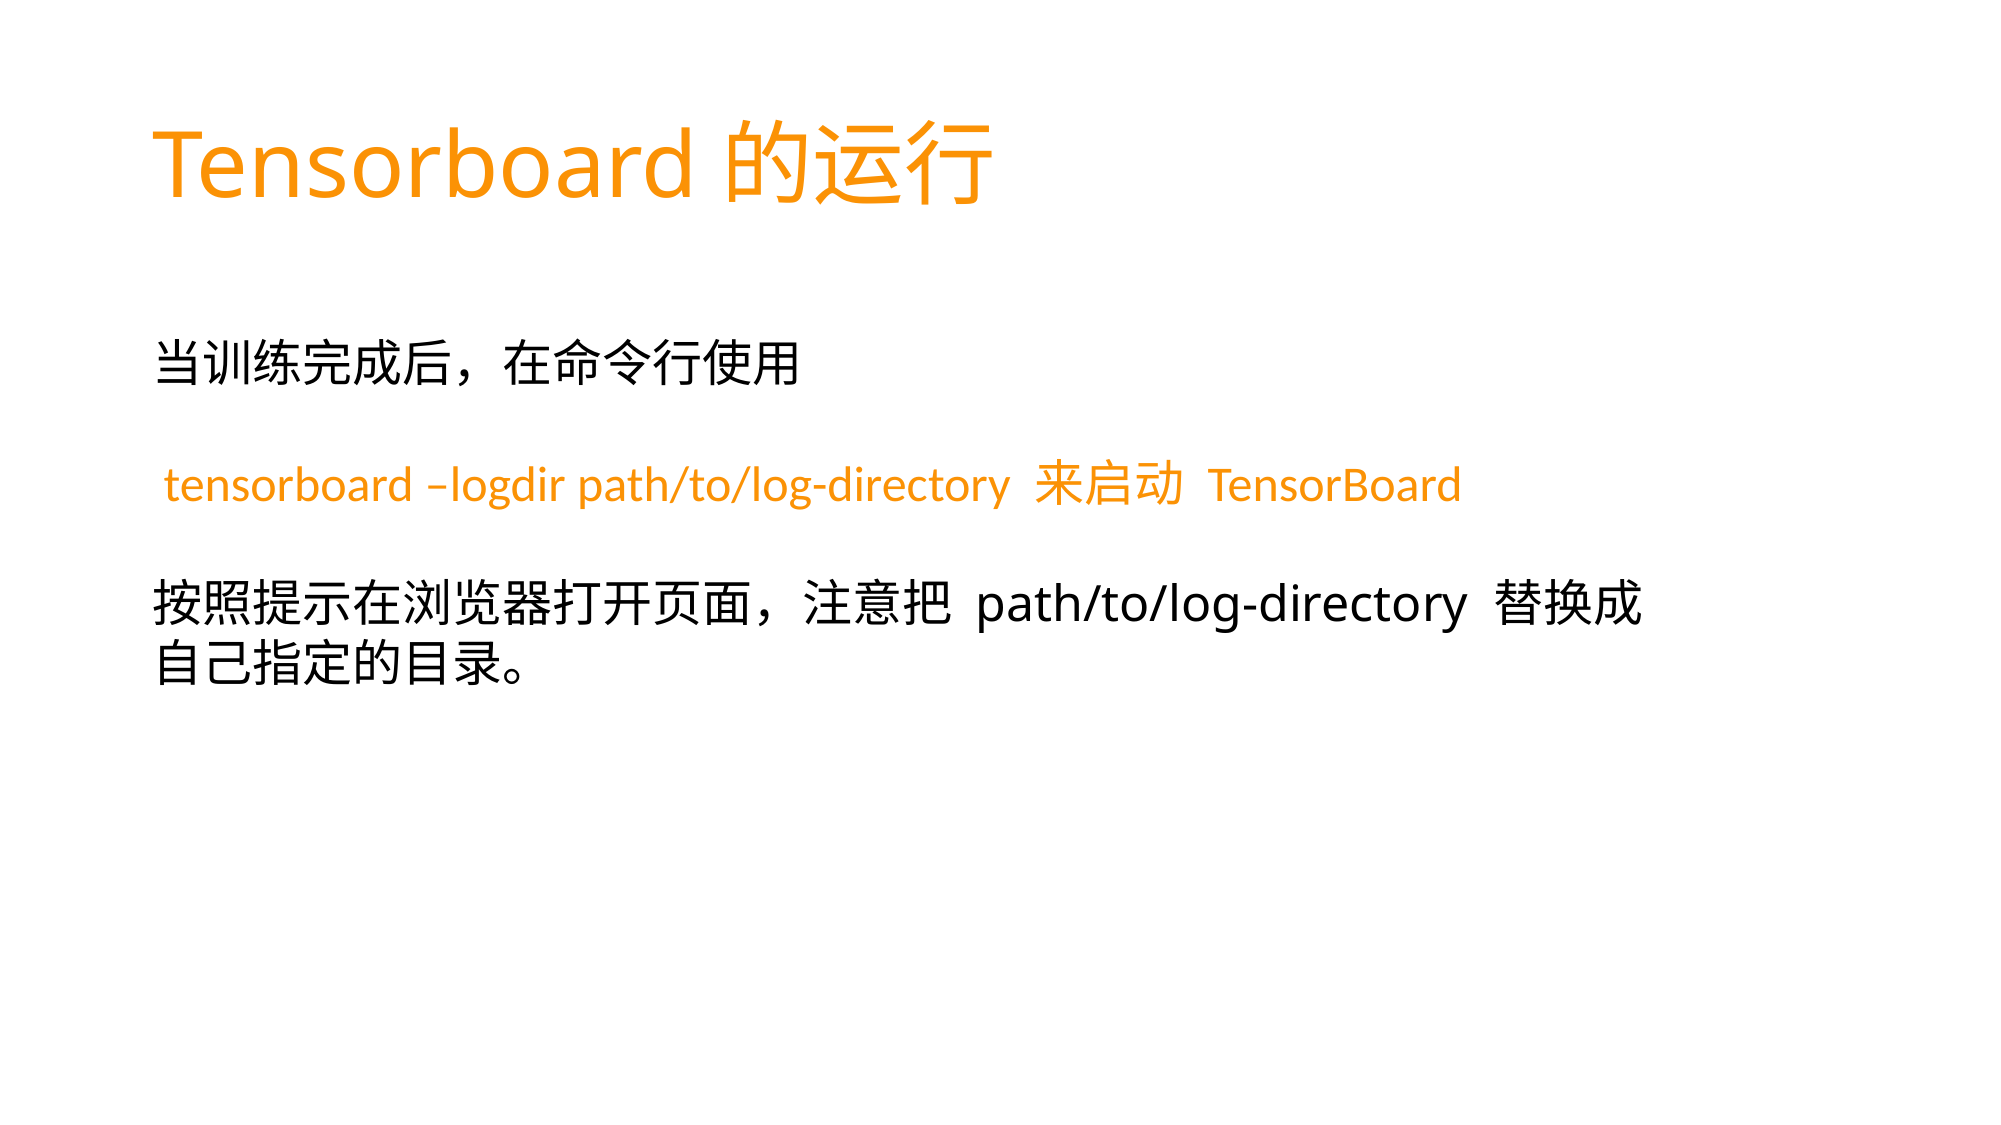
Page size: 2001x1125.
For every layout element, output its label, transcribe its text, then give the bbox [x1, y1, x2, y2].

title Tensorboard的运行 [137, 59, 1863, 277]
text_box 当训练完成后，在命令行使用 tensorboard –logdir path/to/log-directory 来启动 TensorBoard 按照提示在浏览器打开页面，注意把 path/to/log-directory 替换成自己指定的目录。 [137, 324, 1685, 699]
